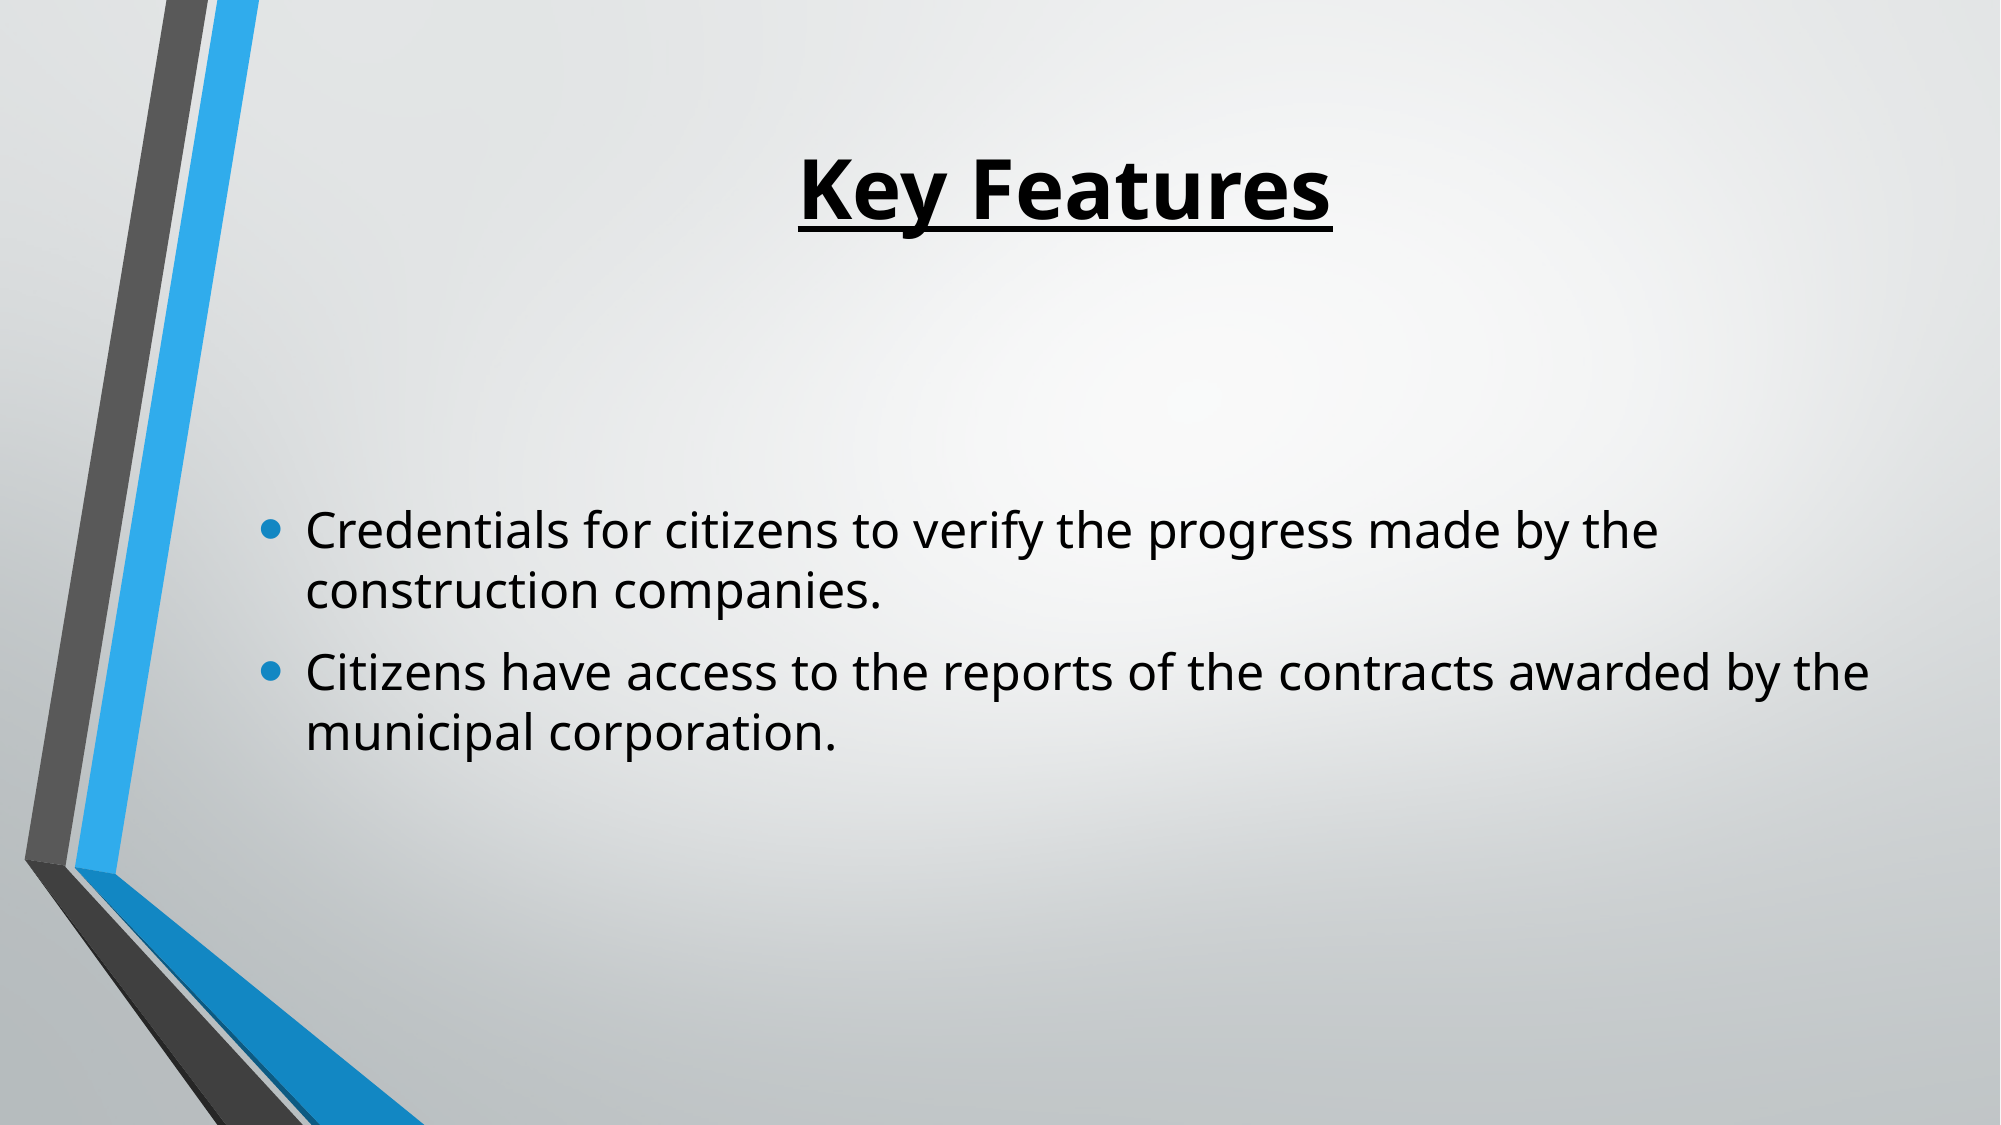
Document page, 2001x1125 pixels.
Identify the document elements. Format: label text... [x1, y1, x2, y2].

title Key Features [243, 112, 1887, 260]
list Credentials for citizens to verify the progress made by the construction companies. Citizens have access to the reports of the contracts awarded by the municipal corporation. [243, 302, 1887, 1040]
